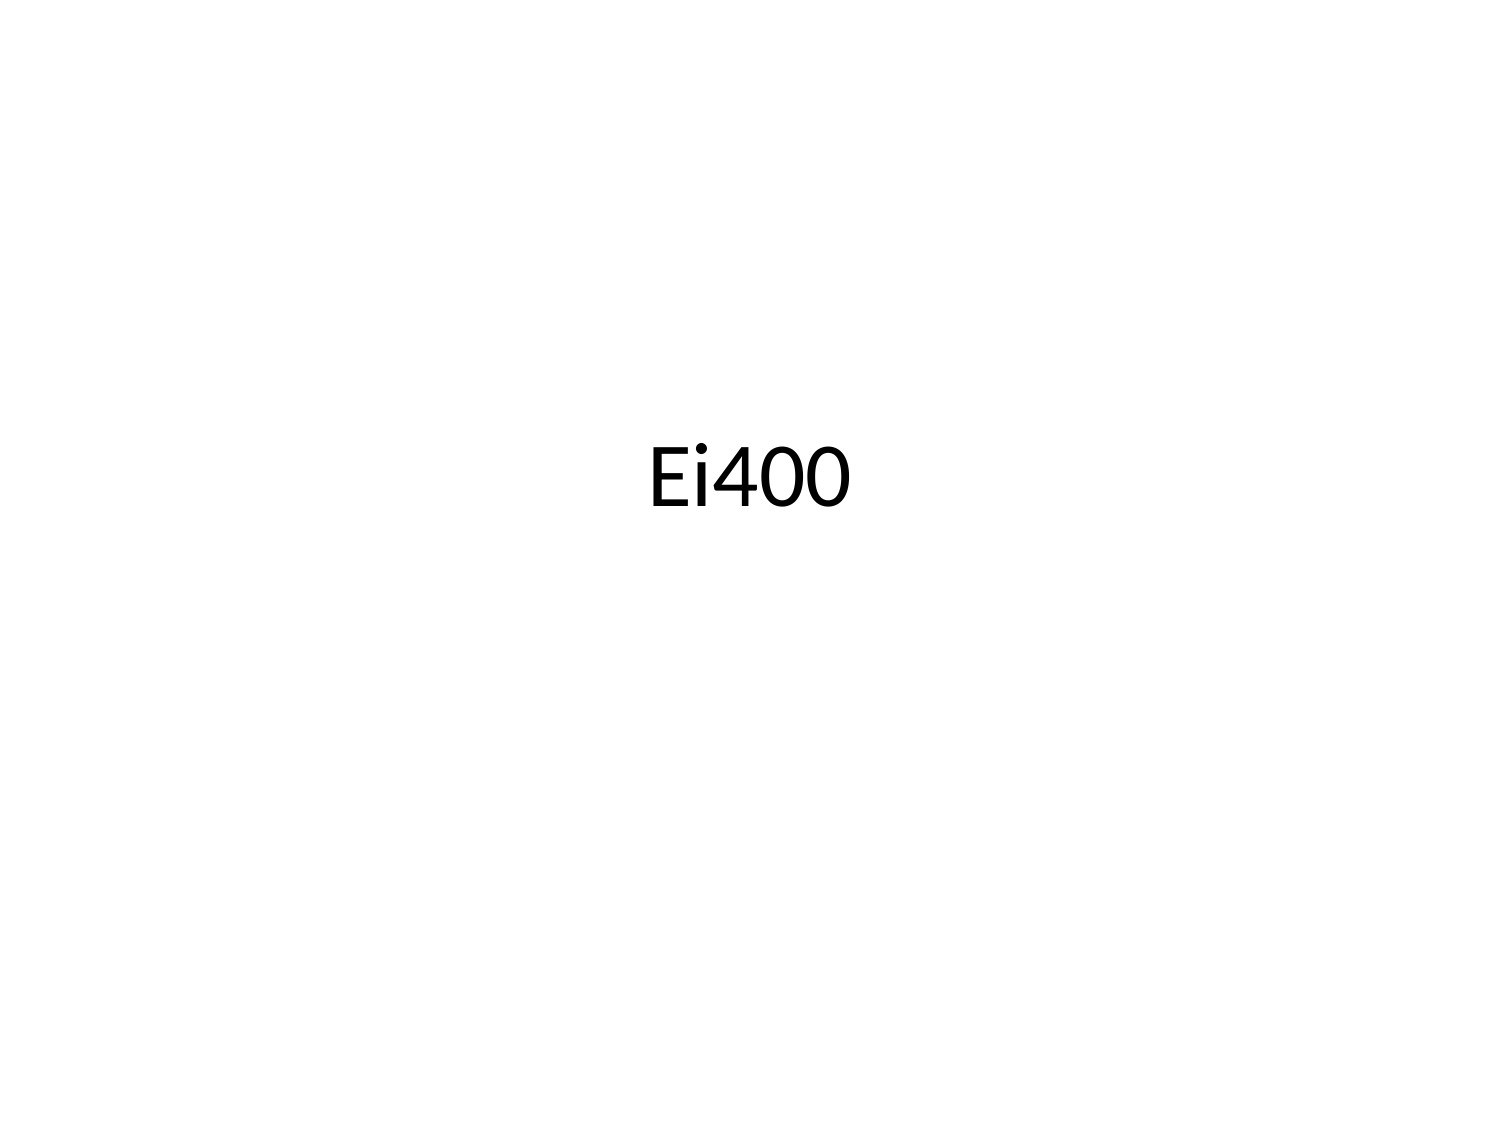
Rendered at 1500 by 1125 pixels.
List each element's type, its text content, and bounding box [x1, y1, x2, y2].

title Ei400 [112, 349, 1388, 591]
